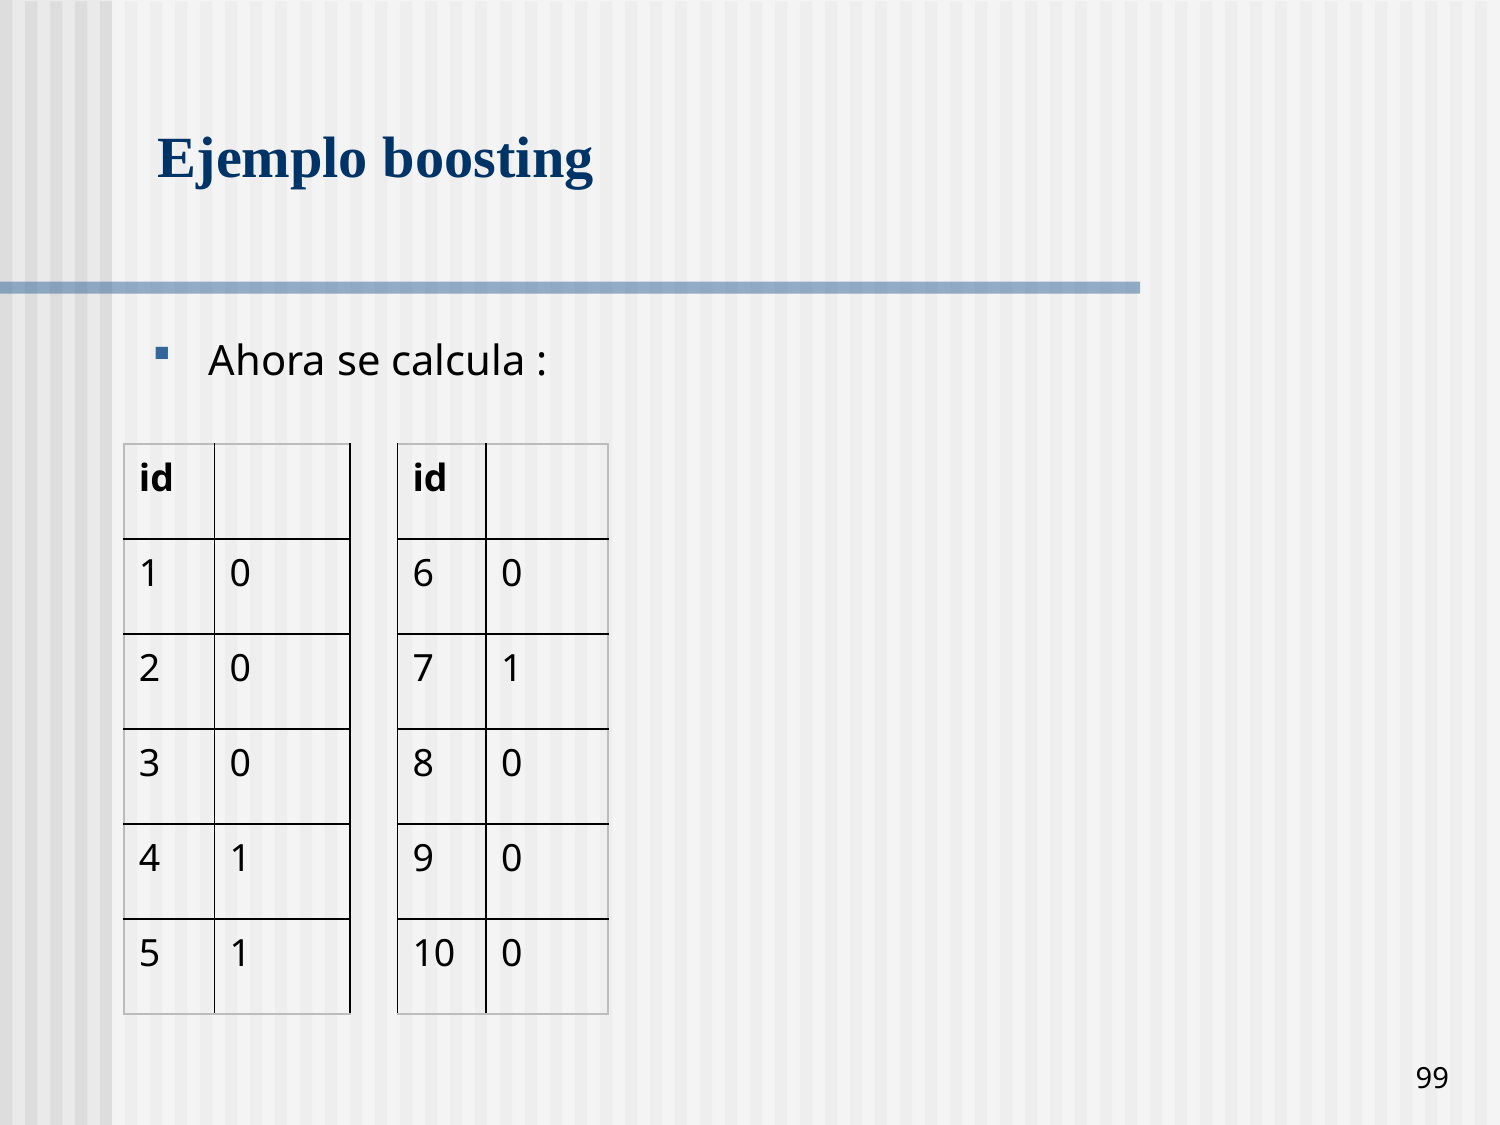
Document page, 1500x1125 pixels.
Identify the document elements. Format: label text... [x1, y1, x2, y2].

title Ejemplo boosting [142, 111, 1482, 267]
slide_number 99 [1151, 1031, 1465, 1107]
